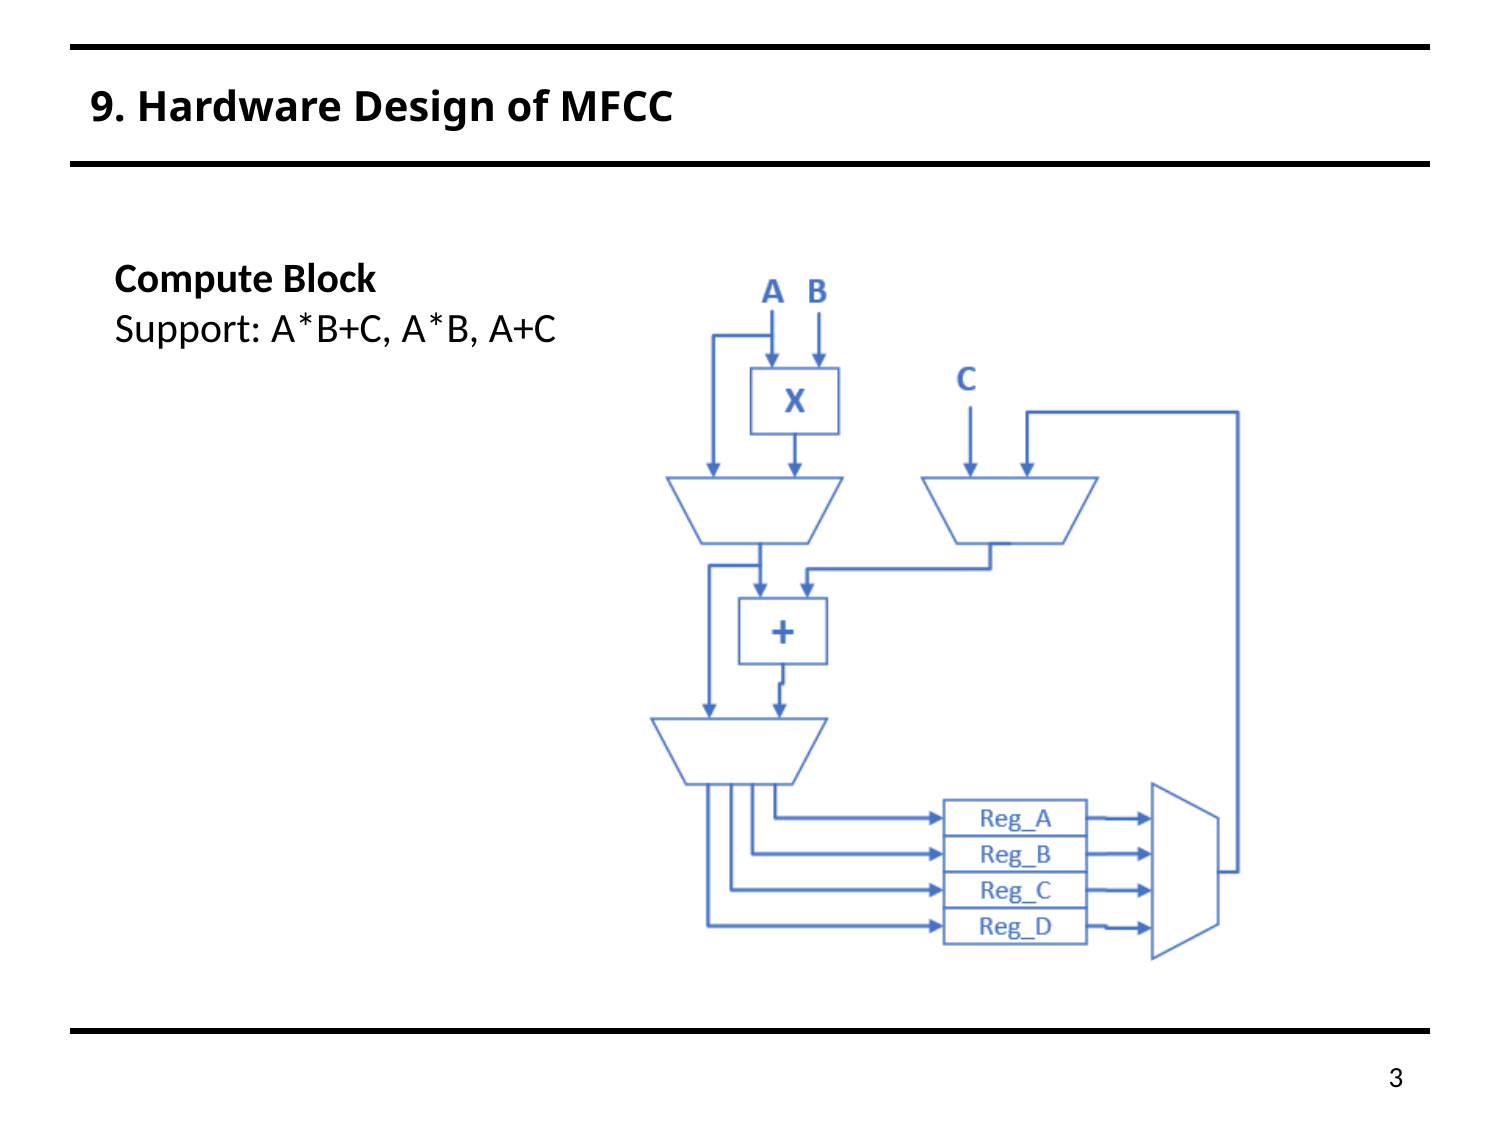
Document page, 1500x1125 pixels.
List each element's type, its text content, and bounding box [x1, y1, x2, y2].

text_box Compute Block Support: A*B+C, A*B, A+C [100, 243, 598, 359]
title 9. Hardware Design of MFCC [75, 45, 1425, 164]
picture [631, 266, 1325, 974]
